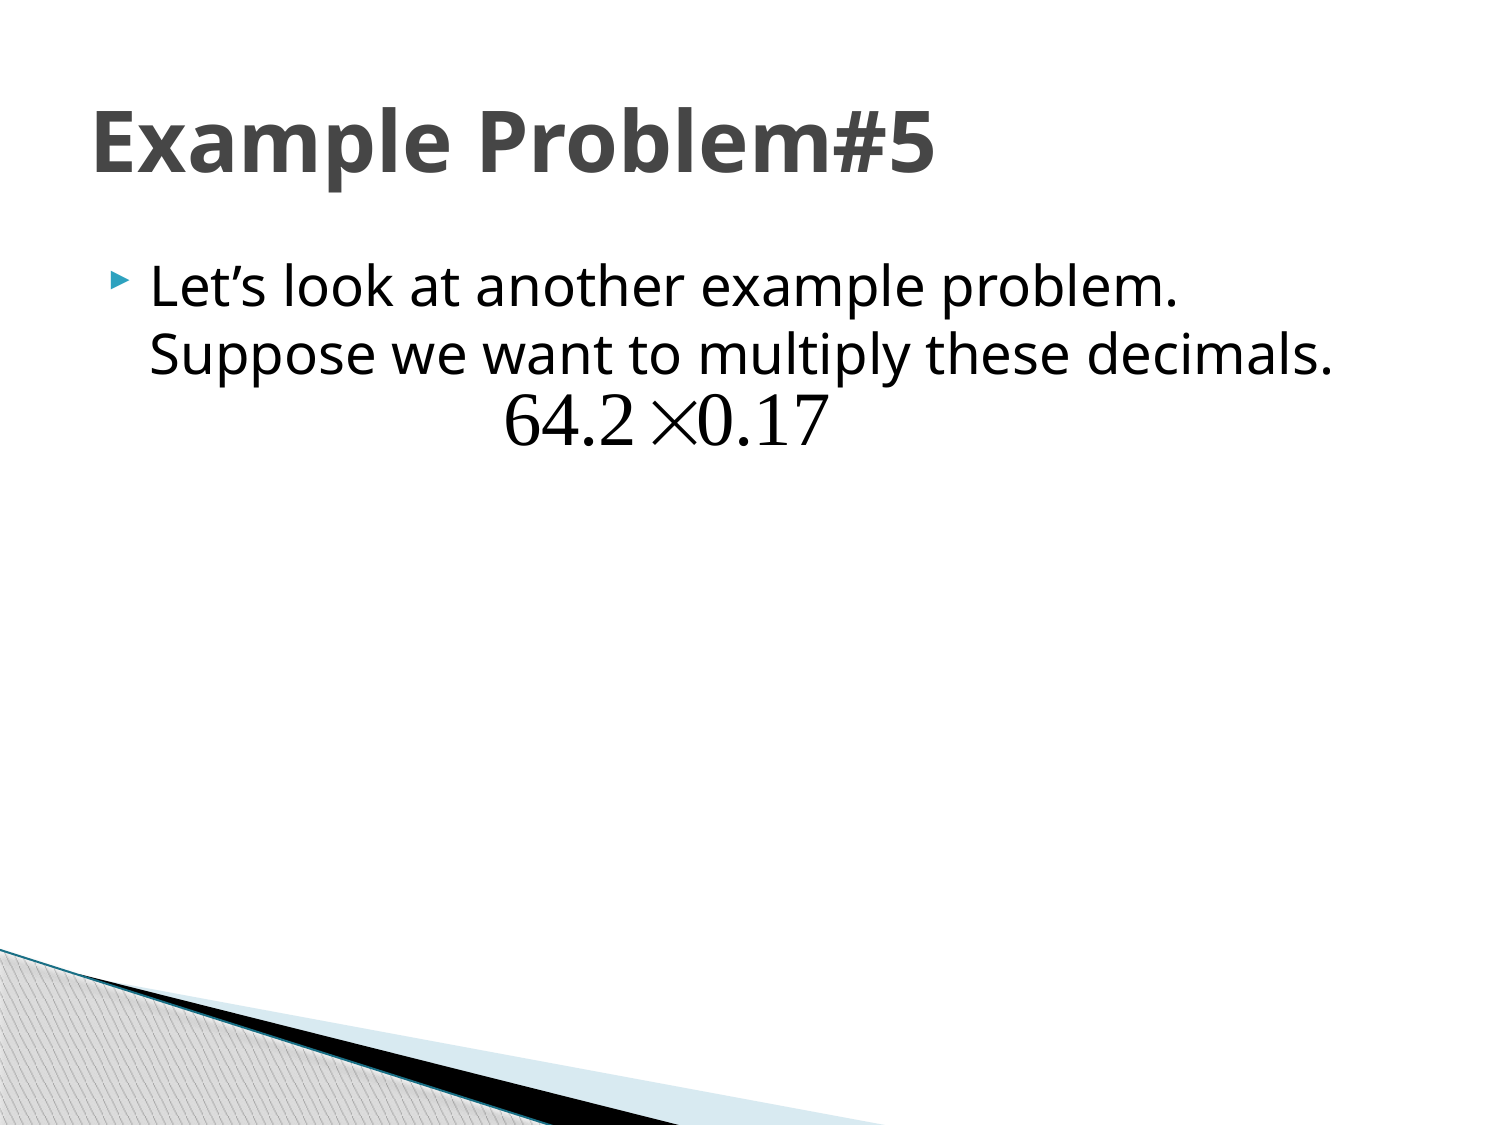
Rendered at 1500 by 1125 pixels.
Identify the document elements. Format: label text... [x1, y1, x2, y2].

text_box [492, 374, 845, 465]
title Example Problem#5 [75, 45, 1425, 233]
list Let’s look at another example problem. Suppose we want to multiply these decimals. [75, 243, 1425, 986]
